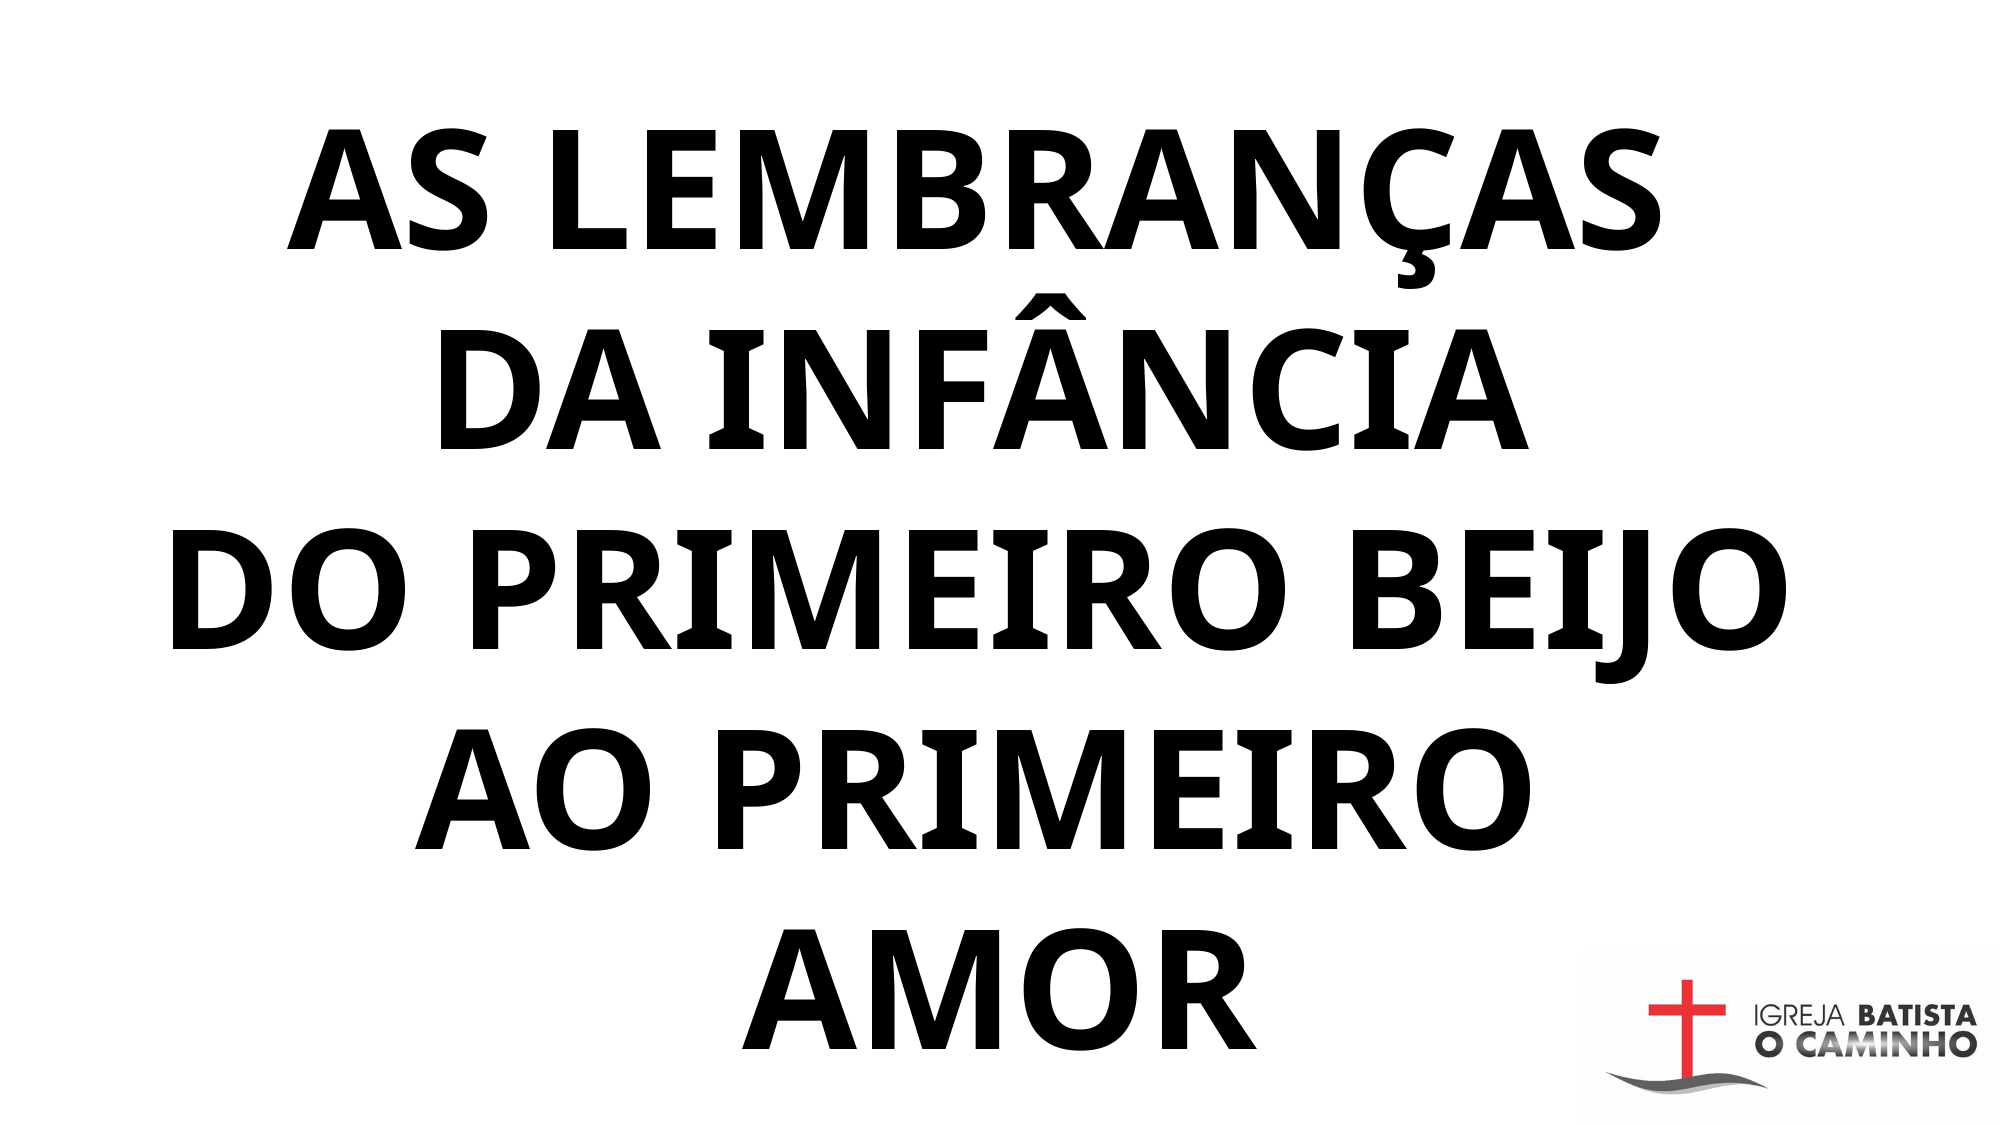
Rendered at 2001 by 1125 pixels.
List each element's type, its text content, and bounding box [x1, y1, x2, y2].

picture [1582, 951, 2000, 1125]
title AS LEMBRANÇAS DA INFÂNCIA DO PRIMEIRO BEIJO AO PRIMEIRO AMOR [0, 75, 2000, 1120]
